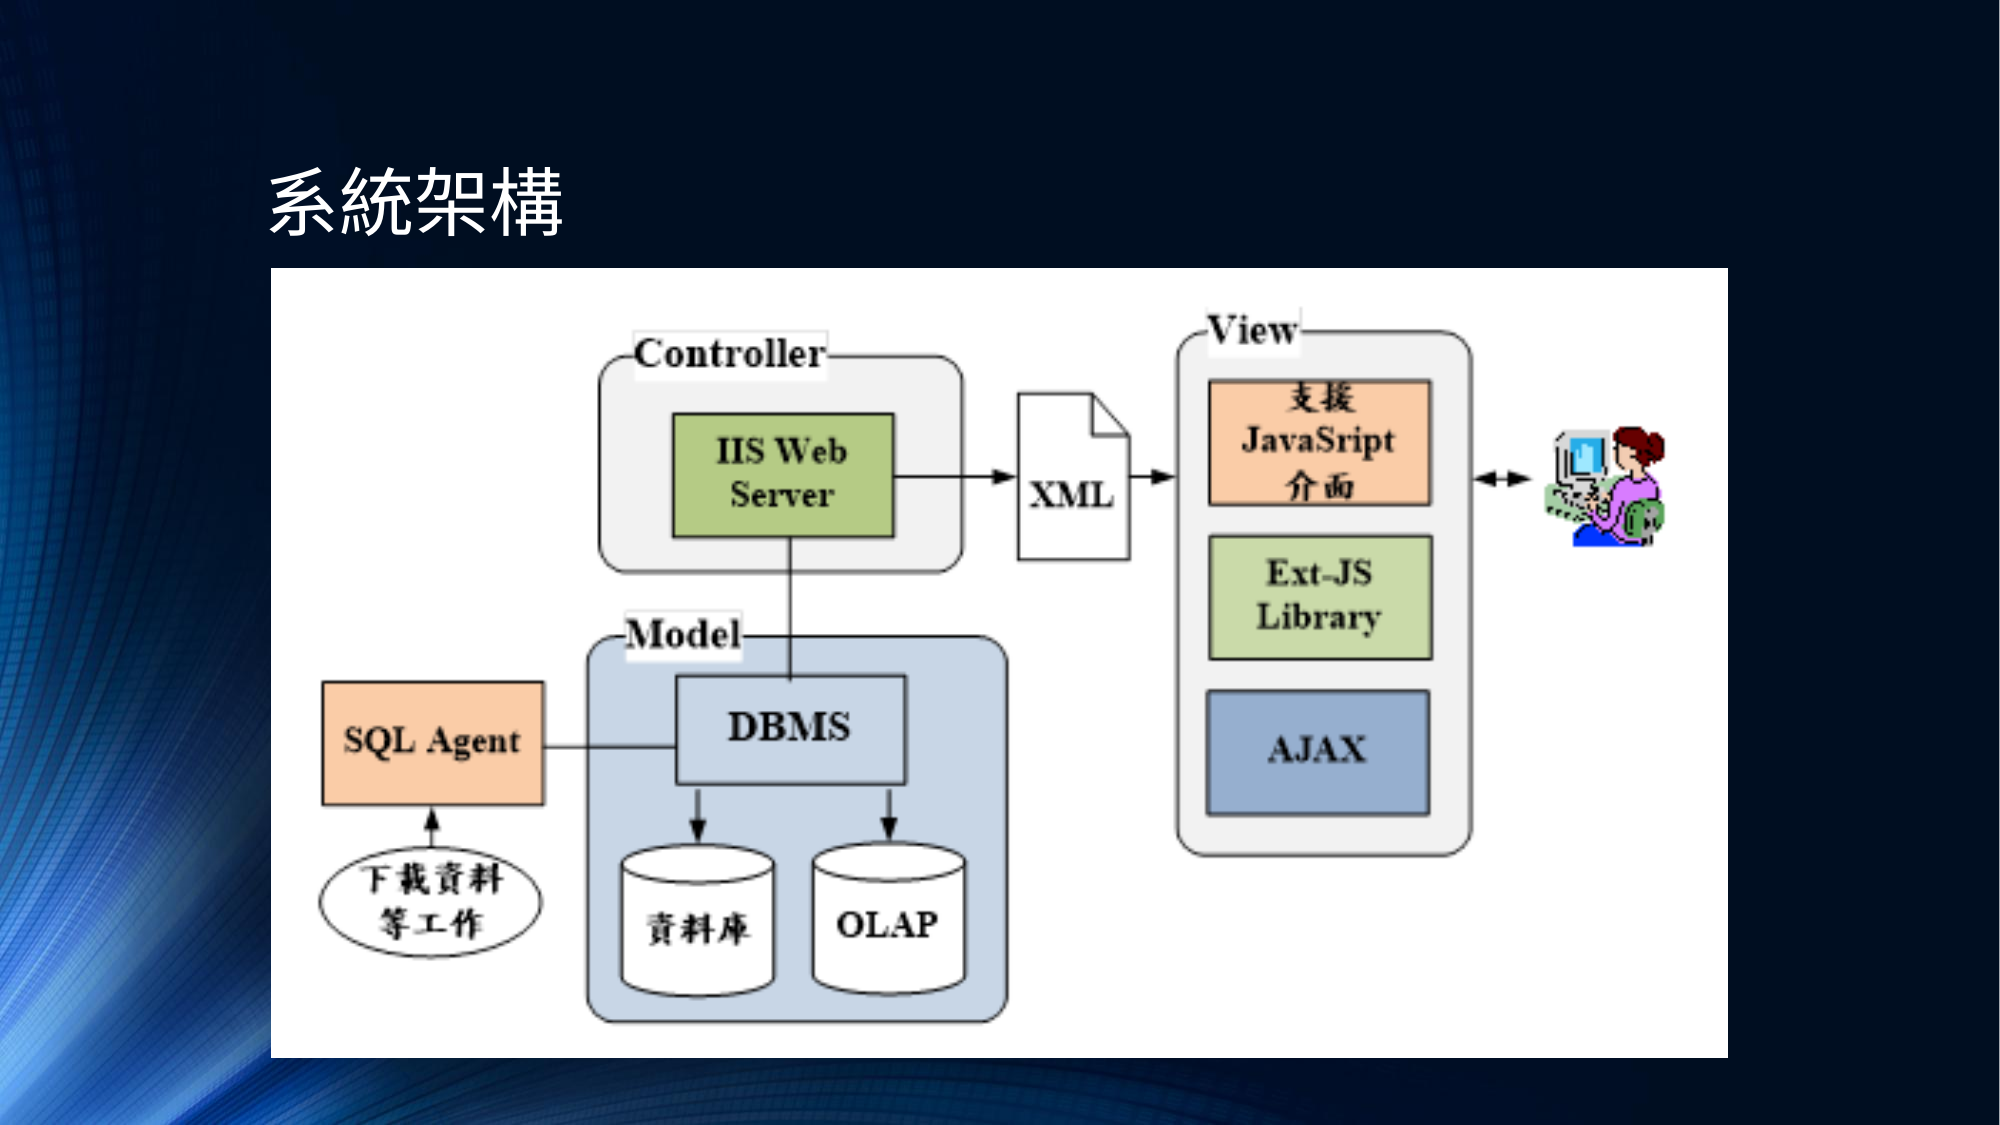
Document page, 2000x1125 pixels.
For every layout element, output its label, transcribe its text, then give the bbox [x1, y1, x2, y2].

title 系統架構 [249, 29, 1750, 255]
picture [0, 0, 2000, 1125]
